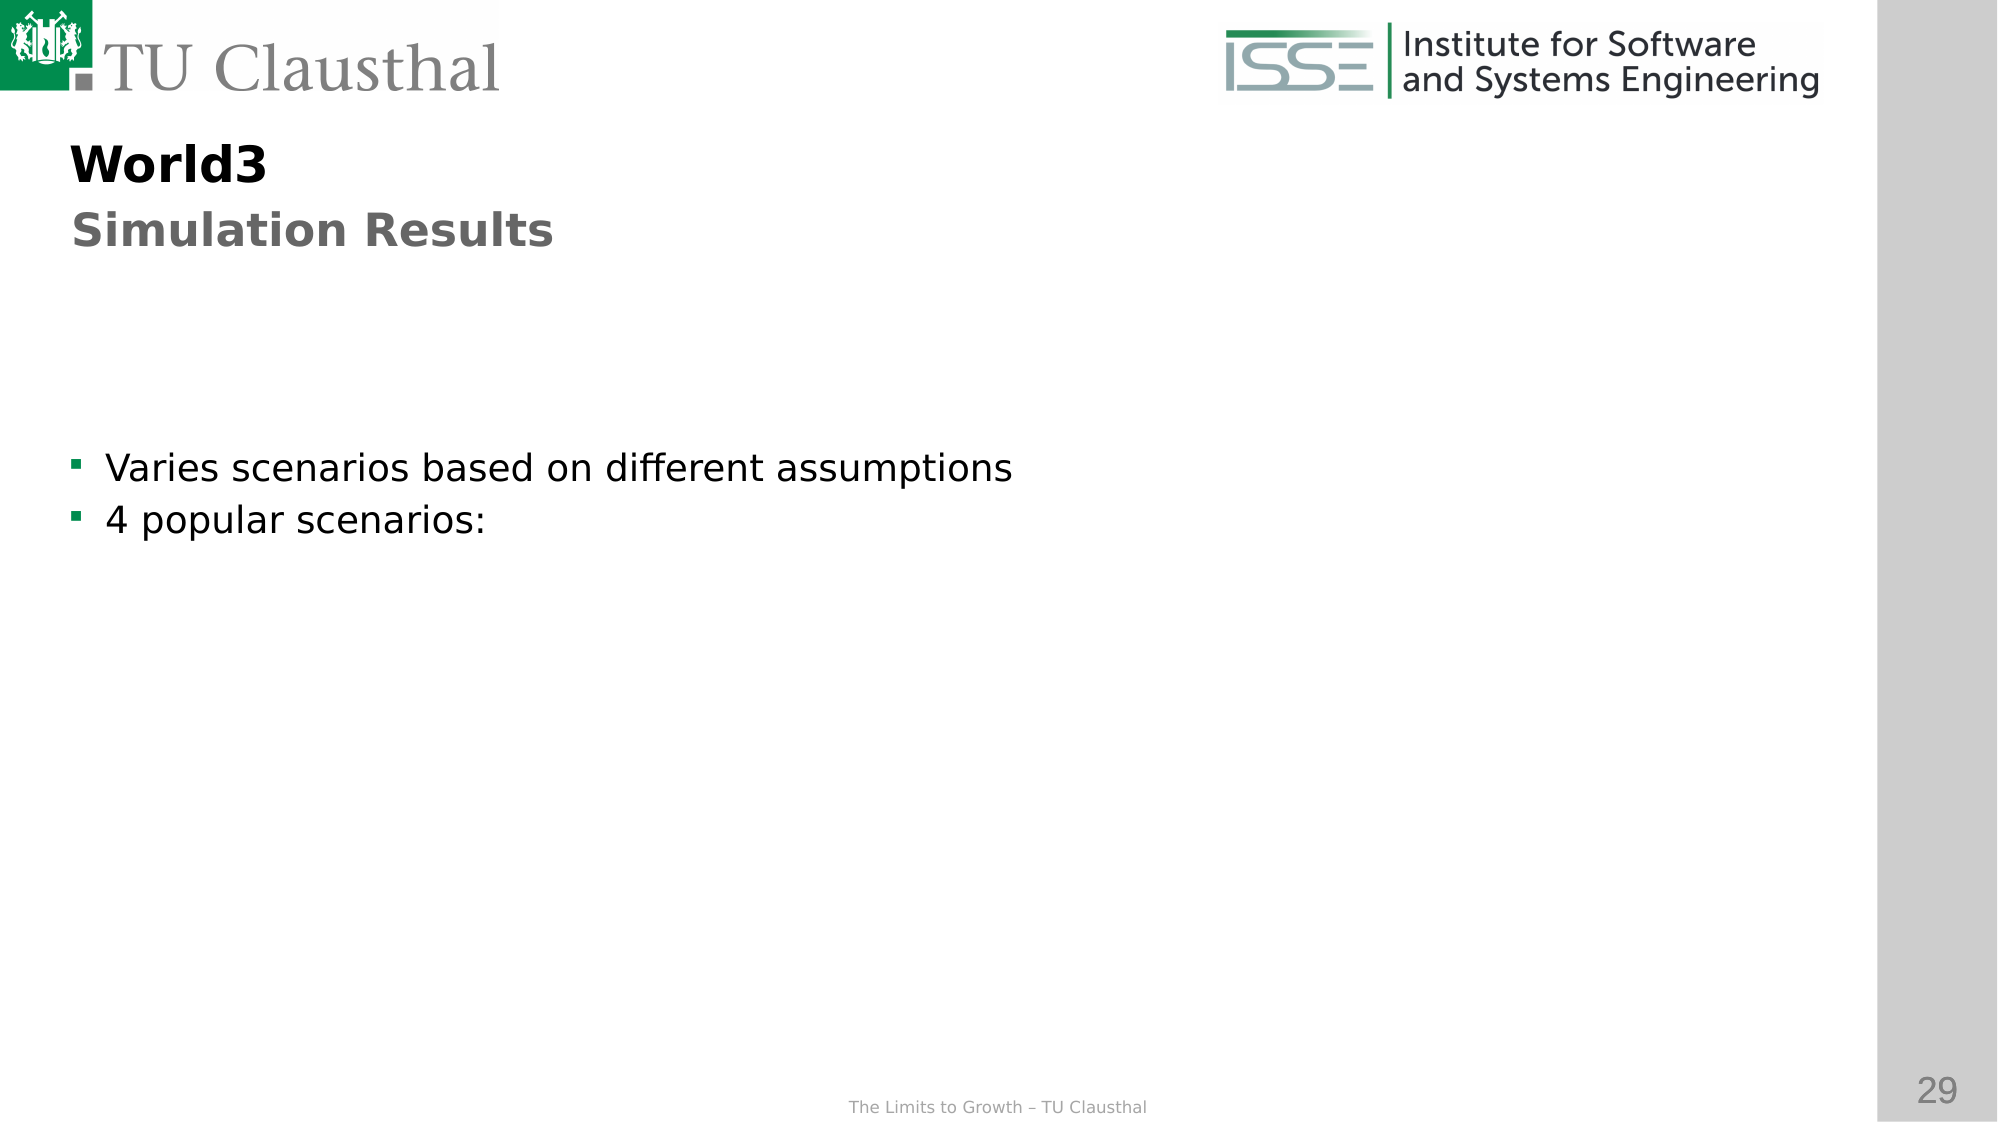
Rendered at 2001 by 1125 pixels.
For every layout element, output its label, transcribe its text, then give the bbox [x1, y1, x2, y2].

picture [1218, 22, 1824, 105]
text_box World3 [55, 125, 1817, 206]
text_box Simulation Results [70, 188, 1768, 268]
picture [0, 0, 499, 91]
text_box Varies scenarios based on different assumptions 4 popular scenarios: Business-as-usual (BAU) Business-as-usual2 (BAU2) → double the natural resources of BAU Comprehensive Technology (CT) → BAU2 + exceptionally high technological development and adoption rates Stabilized Wolrd (SW) → CT + changes in societal values and priorities [55, 208, 1817, 1033]
